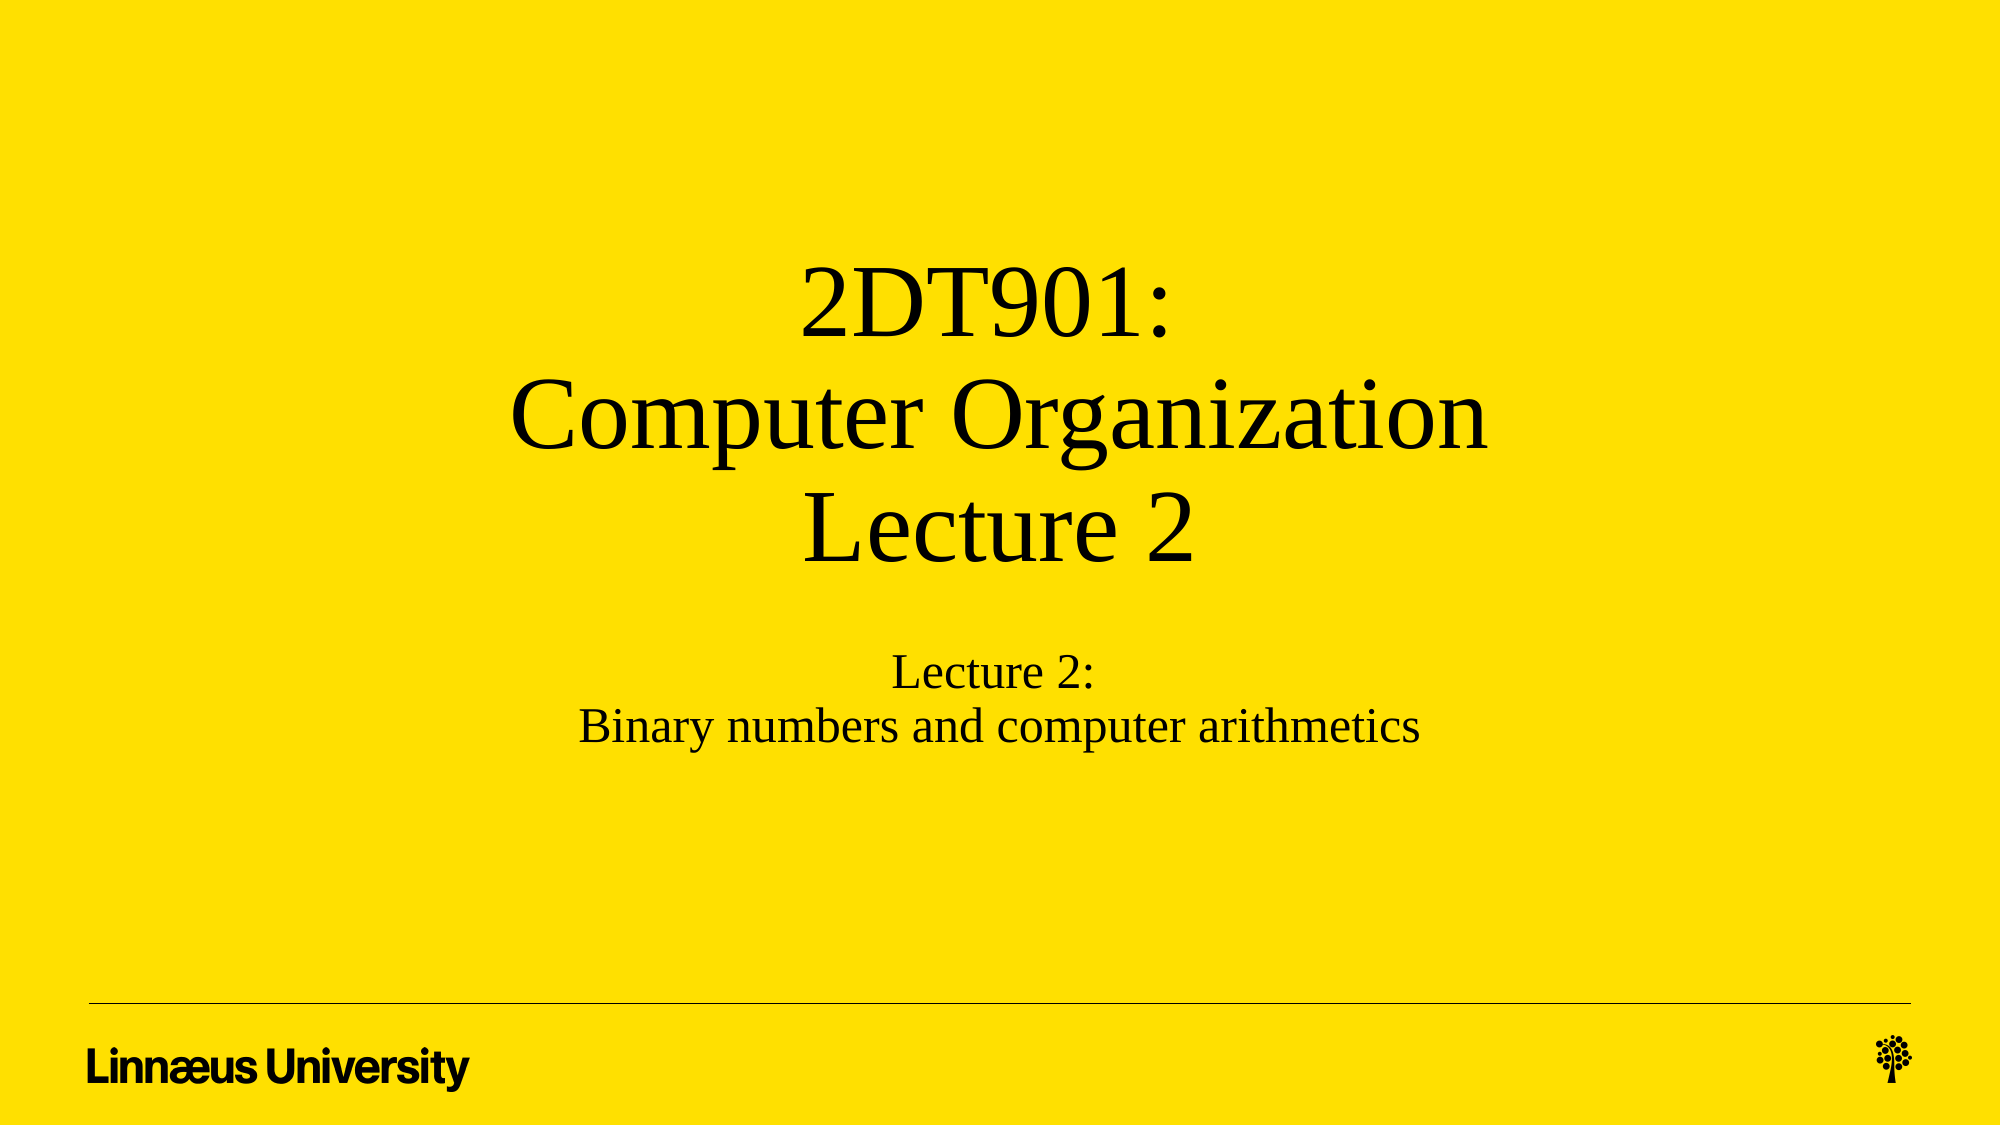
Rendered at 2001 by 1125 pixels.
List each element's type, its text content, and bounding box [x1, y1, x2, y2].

title 2DT901: Computer Organization Lecture 2 [88, 237, 1912, 592]
picture [1876, 1035, 1912, 1083]
picture [85, 1047, 472, 1092]
subtitle Lecture 2: Binary numbers and computer arithmetics [300, 637, 1701, 926]
